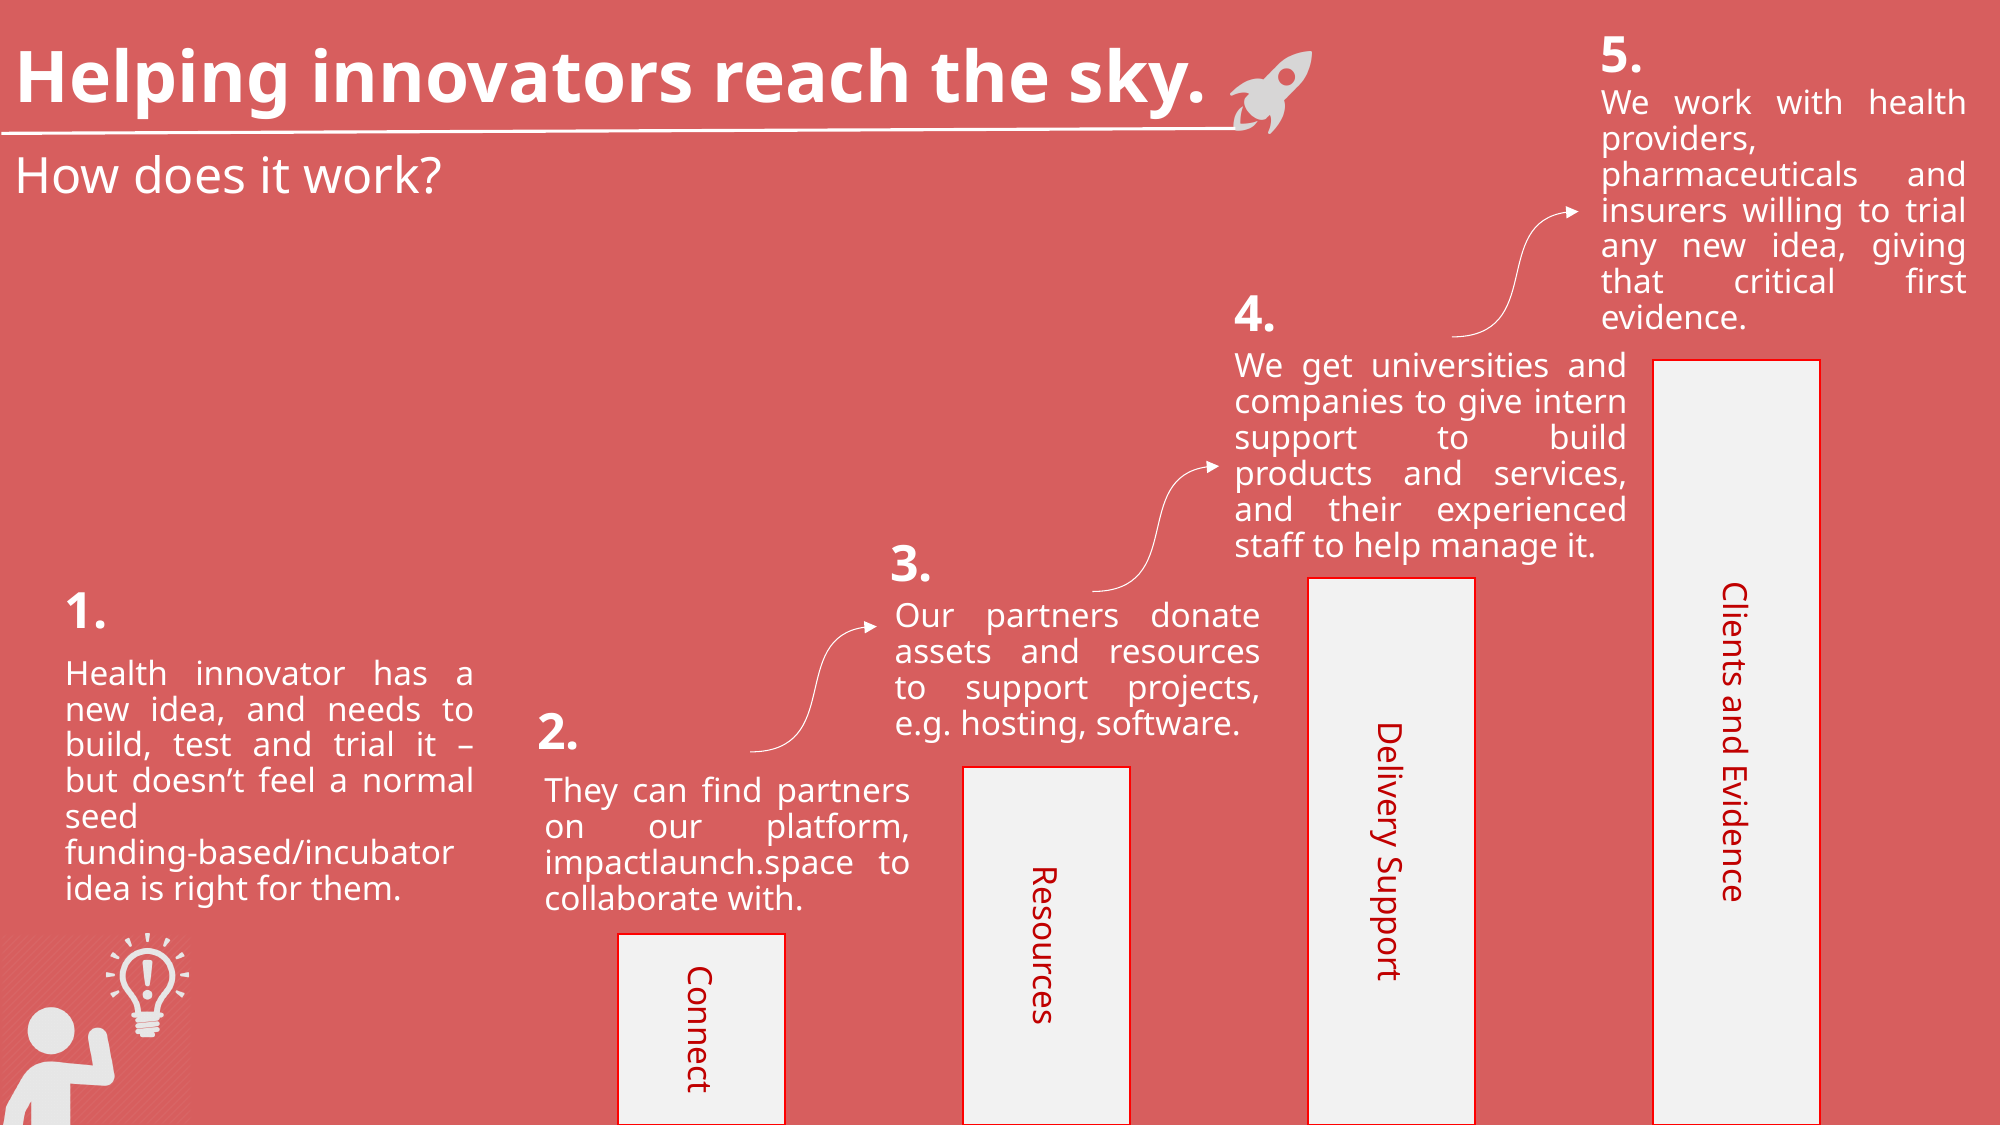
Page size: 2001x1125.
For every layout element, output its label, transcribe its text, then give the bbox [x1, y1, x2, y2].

text_box 3. [875, 530, 959, 602]
text_box Connect [617, 934, 786, 1125]
text_box 2. [522, 698, 610, 772]
text_box Health innovator has a new idea, and needs to build, test and trial it – but doesn’t feel a normal seed funding-based/incubator idea is right for them. [49, 649, 490, 934]
text_box Helping innovators reach the sky. [0, 24, 1280, 129]
text_box 4. [1219, 280, 1303, 352]
text_box Our partners donate assets and resources to support projects, e.g. hosting, software. [879, 591, 1277, 759]
text_box 5. [1586, 22, 1670, 93]
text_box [1, 128, 1236, 134]
text_box Resources [962, 766, 1131, 1125]
picture [0, 933, 192, 1125]
picture [1230, 51, 1312, 134]
text_box We get universities and companies to give intern support to build products and services, and their experienced staff to help manage it. [1219, 341, 1643, 509]
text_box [1452, 210, 1578, 338]
text_box Delivery Support [1307, 577, 1476, 1125]
text_box 1. [49, 578, 138, 651]
text_box Clients and Evidence [1652, 359, 1821, 1125]
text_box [1093, 465, 1219, 593]
text_box How does it work? [0, 142, 490, 221]
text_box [750, 625, 877, 753]
text_box They can find partners on our platform, impactlaunch.space to collaborate with. [529, 766, 926, 934]
text_box We work with health providers, pharmaceuticals and insurers willing to trial any new idea, giving that critical first evidence. [1586, 78, 1983, 246]
